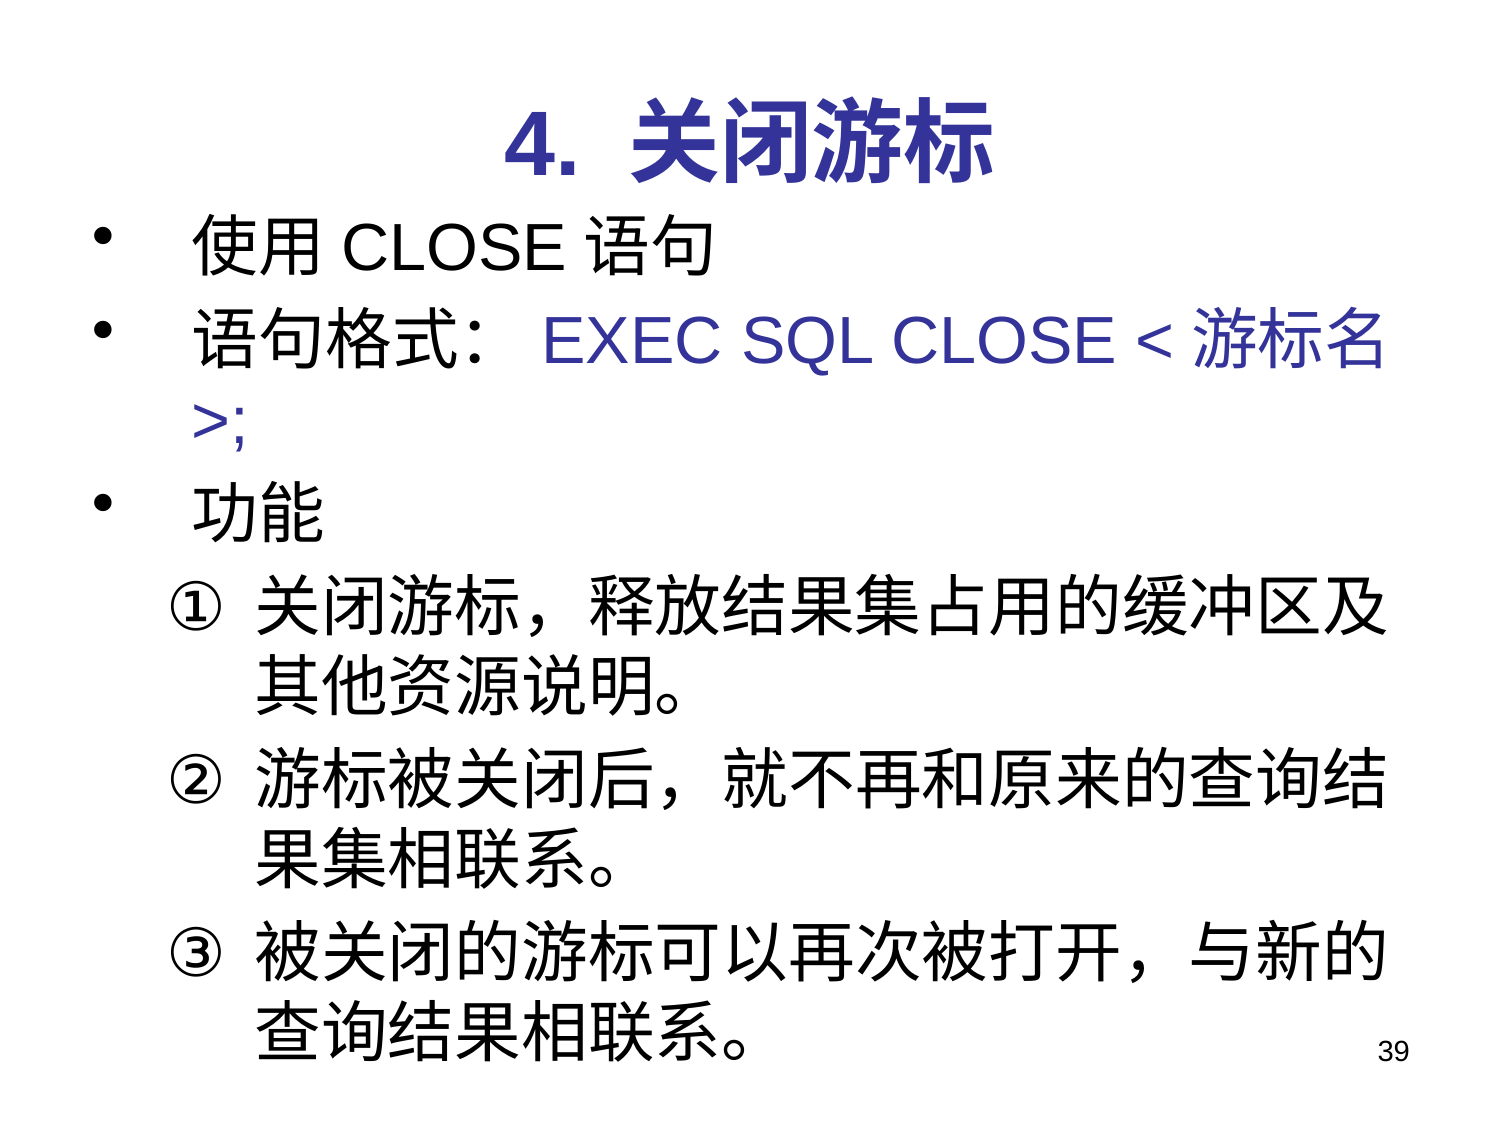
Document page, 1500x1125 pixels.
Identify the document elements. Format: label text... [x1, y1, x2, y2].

title 4. 关闭游标 [75, 45, 1425, 233]
list 使用CLOSE语句 语句格式：EXEC SQL CLOSE <游标名>; 功能 关闭游标，释放结果集占用的缓冲区及其他资源说明。 游标被关闭后，就不再和原来的查询结果集相联系。 被关闭的游标可以再次被打开，与新的查询结果相联系。 [76, 196, 1427, 1047]
slide_number 39 [1074, 1047, 1426, 1103]
